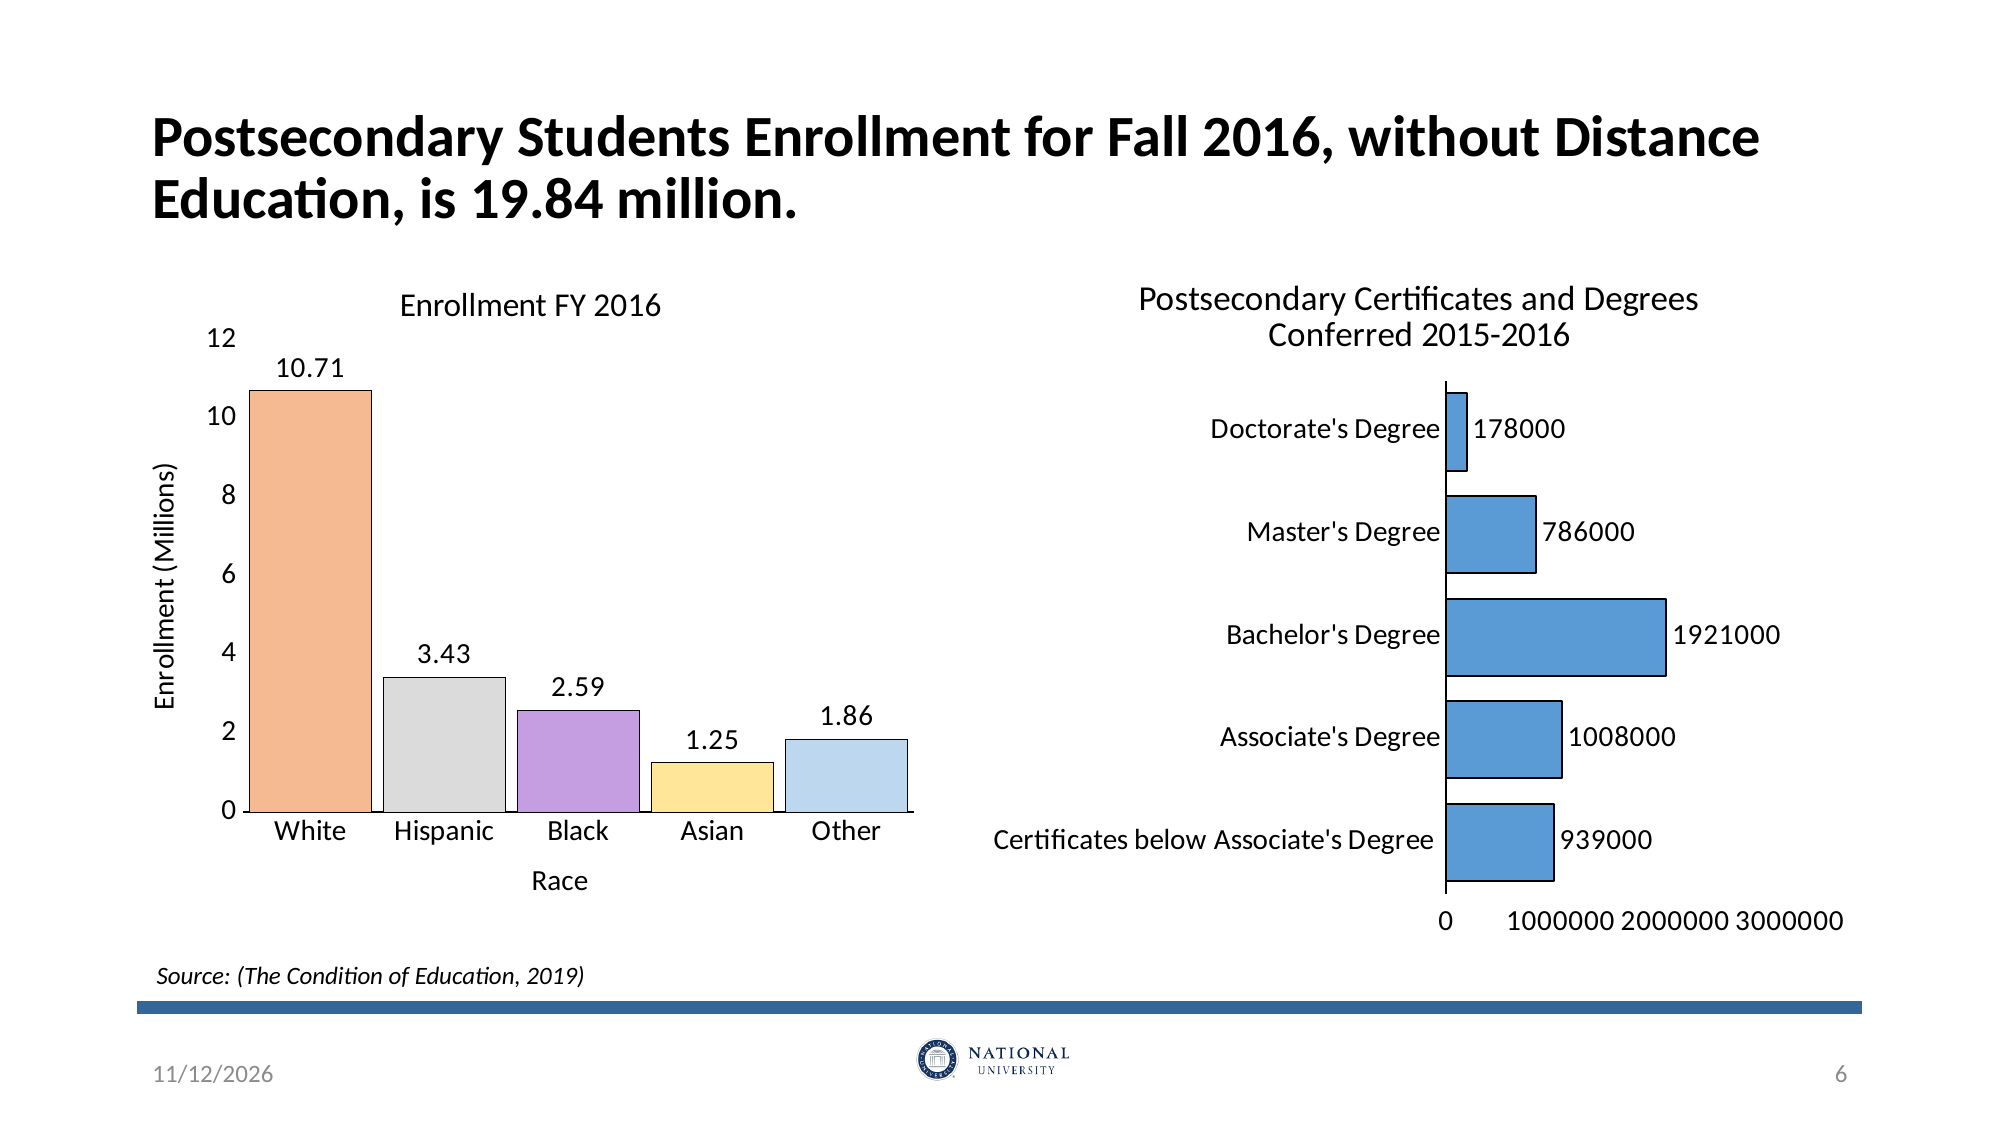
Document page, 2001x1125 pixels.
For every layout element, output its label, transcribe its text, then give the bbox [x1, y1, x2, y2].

slide_number 6 [1412, 1042, 1863, 1103]
text_box Source: (The Condition of Education, 2019) [141, 952, 607, 997]
chart [137, 260, 926, 908]
title Postsecondary Students Enrollment for Fall 2016, without Distance Education, is 19.84 million. [137, 59, 1863, 278]
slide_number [137, 1042, 588, 1103]
picture [909, 1015, 1076, 1103]
chart [975, 251, 1863, 953]
